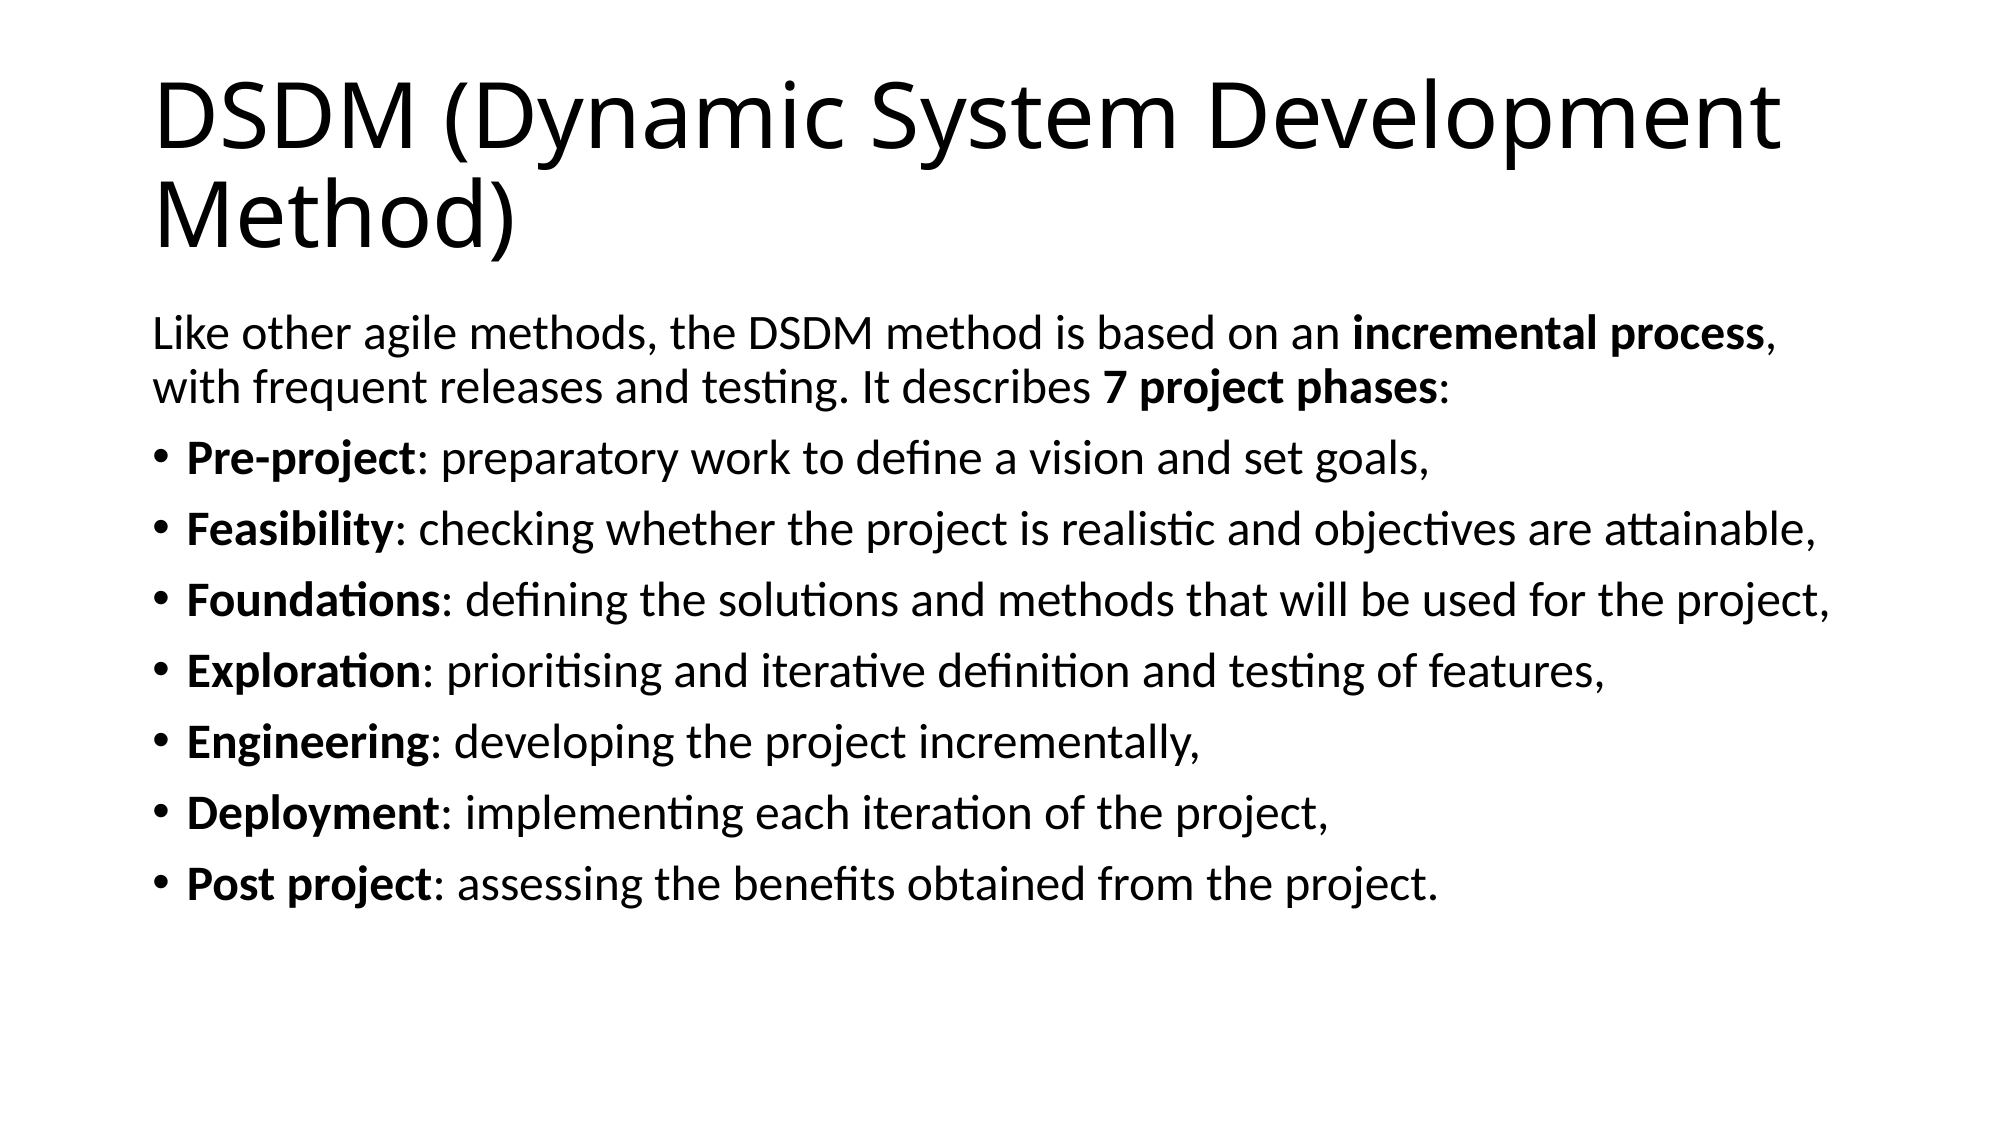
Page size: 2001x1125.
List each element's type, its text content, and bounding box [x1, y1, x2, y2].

list Like other agile methods, the DSDM method is based on an incremental process, with frequent releases and testing. It describes 7 project phases: Pre-project: preparatory work to define a vision and set goals, Feasibility: checking whether the project is realistic and objectives are attainable, Foundations: defining the solutions and methods that will be used for the project, Exploration: prioritising and iterative definition and testing of features, Engineering: developing the project incrementally, Deployment: implementing each iteration of the project, Post project: assessing the benefits obtained from the project. [137, 299, 1863, 1014]
title DSDM (Dynamic System Development Method) [137, 59, 1863, 278]
